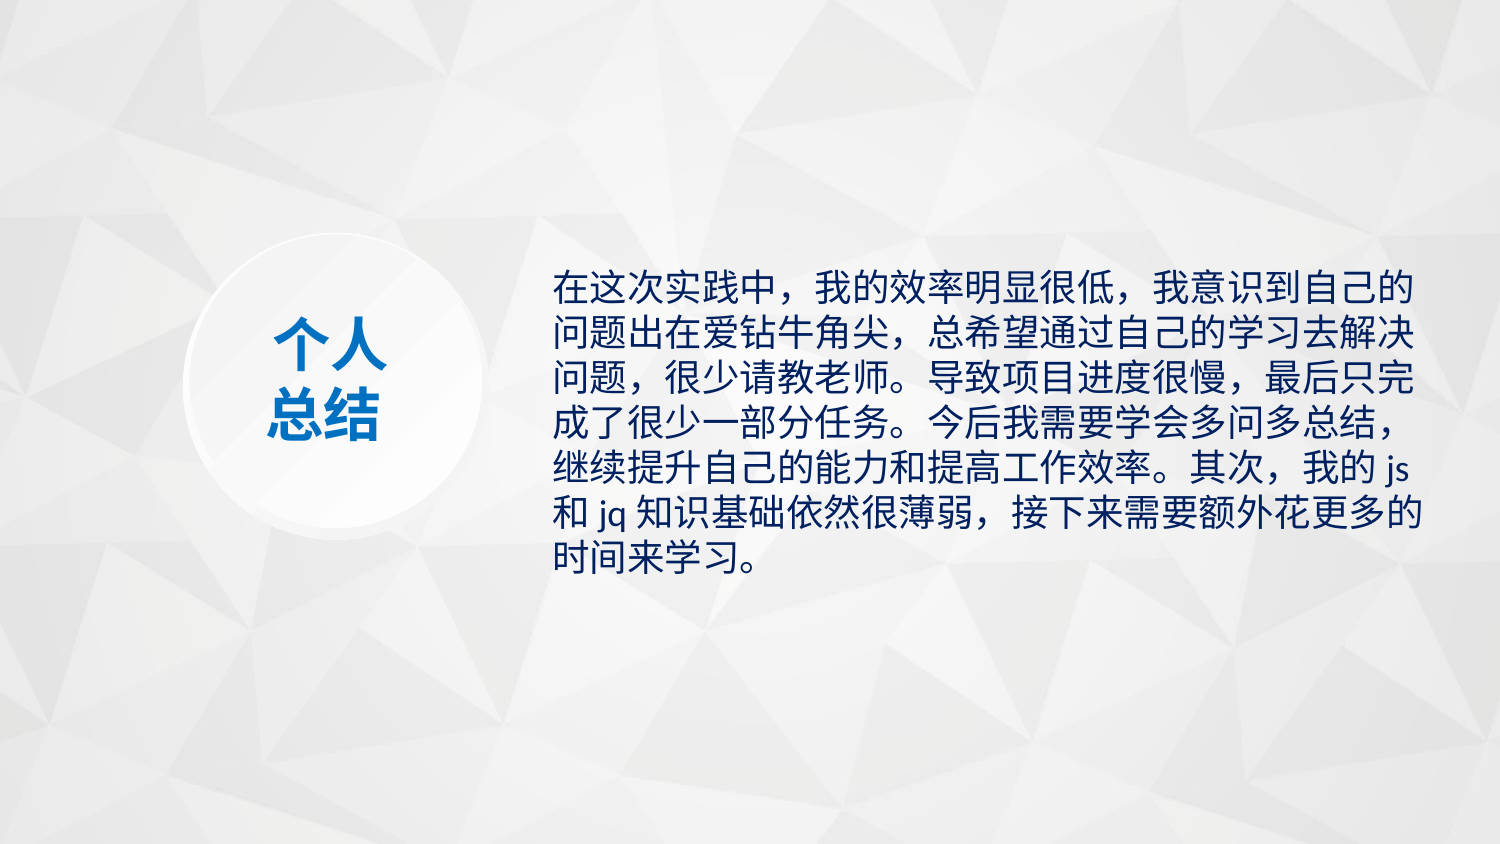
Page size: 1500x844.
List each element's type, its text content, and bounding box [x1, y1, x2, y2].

text_box 在这次实践中，我的效率明显很低，我意识到自己的问题出在爱钻牛角尖，总希望通过自己的学习去解决问题，很少请教老师。导致项目进度很慢，最后只完成了很少一部分任务。今后我需要学会多问多总结，继续提升自己的能力和提高工作效率。其次，我的js和jq知识基础依然很薄弱，接下来需要额外花更多的时间来学习。 [537, 256, 1459, 587]
picture [0, 0, 1500, 844]
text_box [182, 232, 490, 540]
